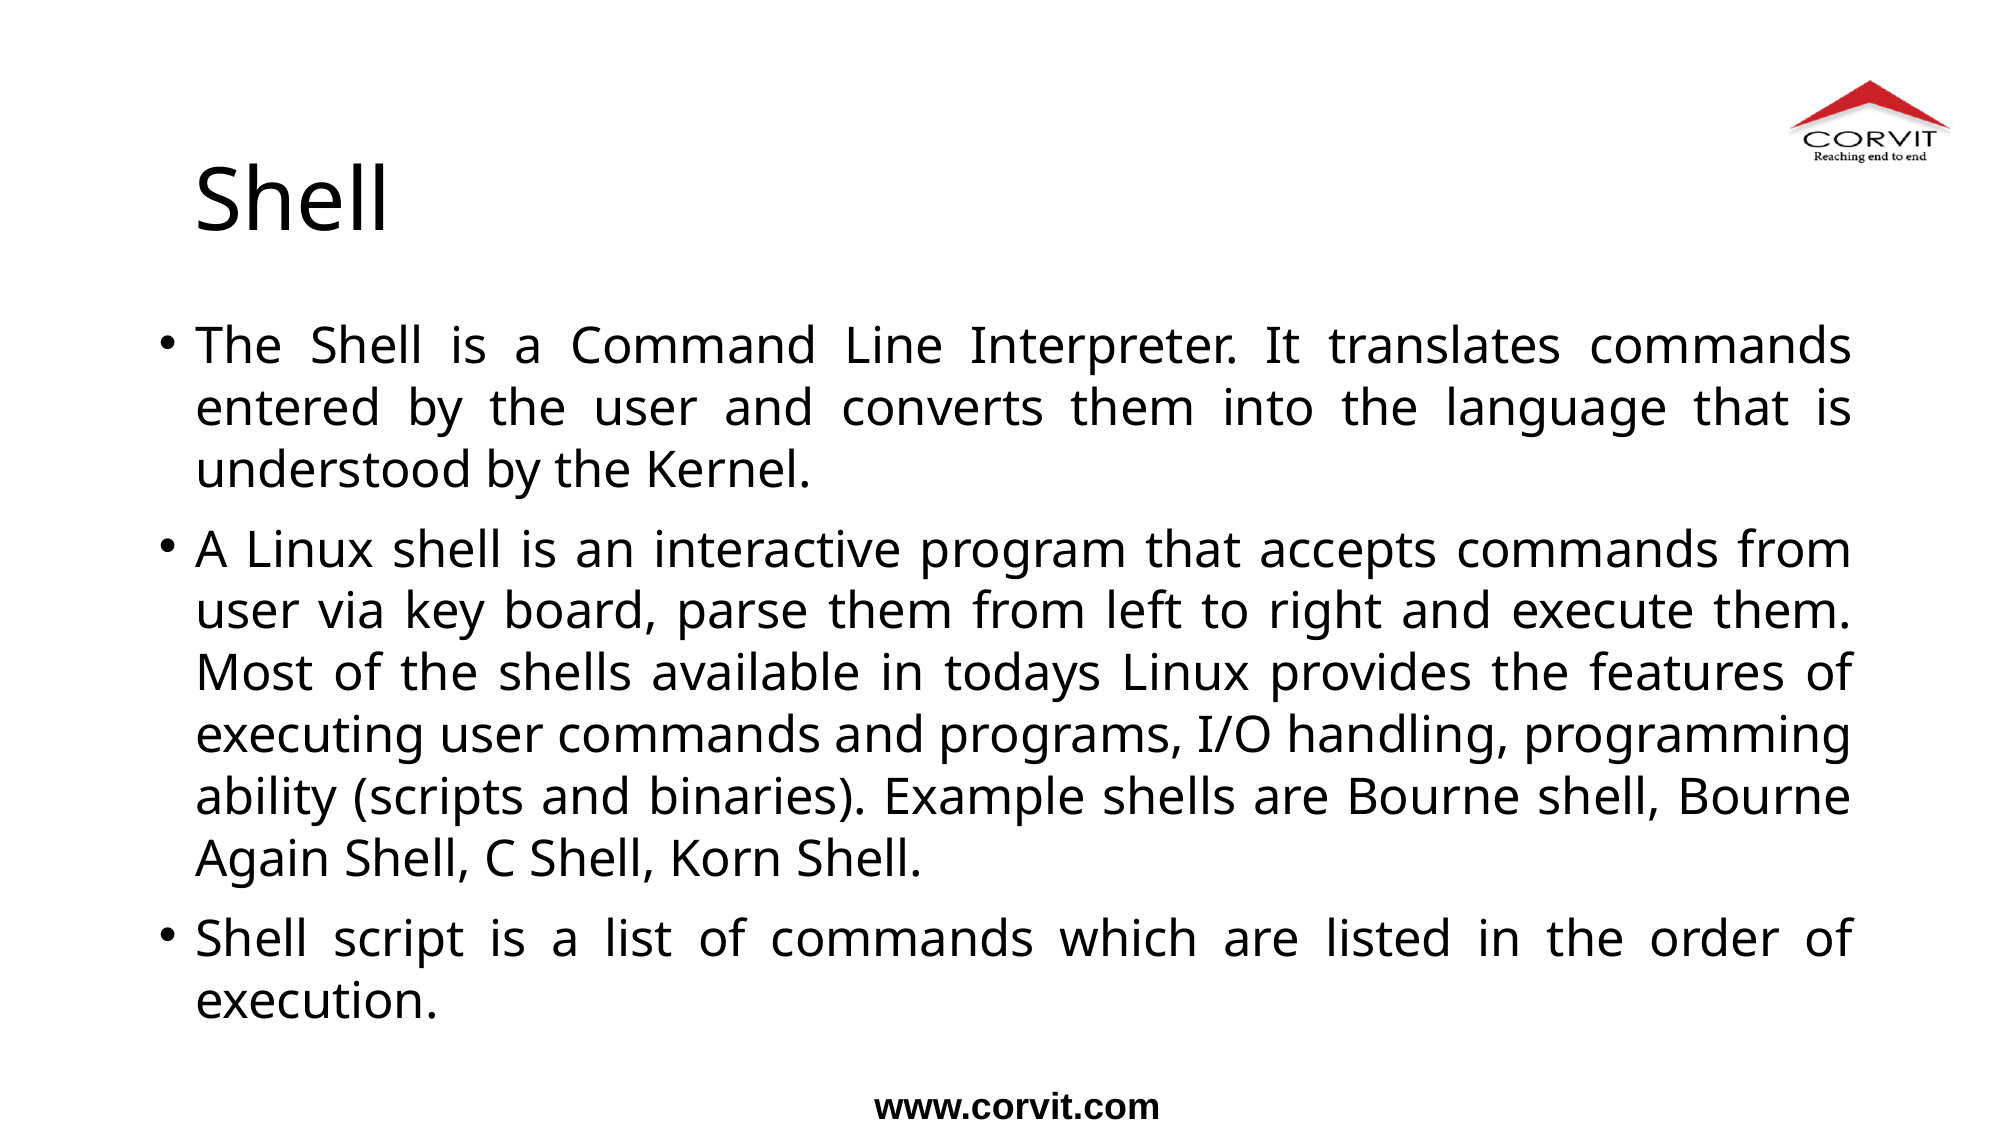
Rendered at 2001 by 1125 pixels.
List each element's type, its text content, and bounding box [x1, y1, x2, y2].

picture [1785, 77, 1953, 167]
title Shell [180, 89, 1905, 307]
text_box www.corvit.com [34, 1074, 2000, 1125]
list The Shell is a Command Line Interpreter. It translates commands entered by the user and converts them into the language that is understood by the Kernel. A Linux shell is an interactive program that accepts commands from user via key board, parse them from left to right and execute them. Most of the shells available in todays Linux provides the features of executing user commands and programs, I/O handling, programming ability (scripts and binaries). Example shells are Bourne shell, Bourne Again Shell, C Shell, Korn Shell. Shell script is a list of commands which are listed in the order of execution. [144, 306, 1870, 1041]
